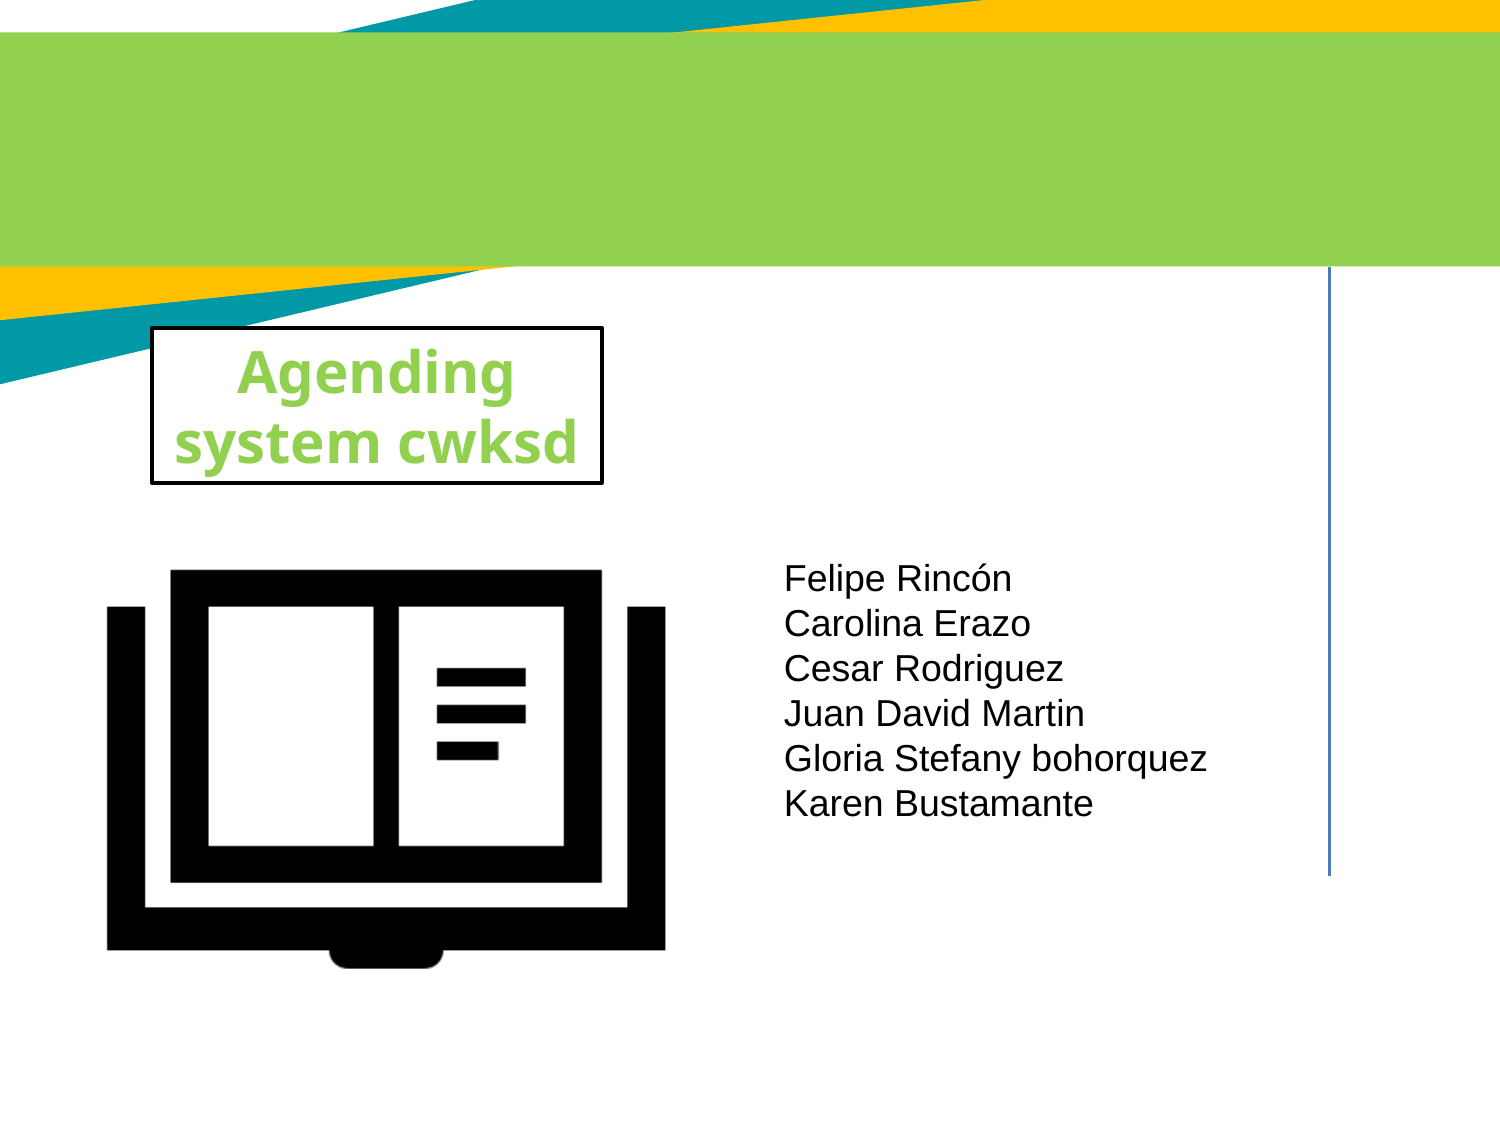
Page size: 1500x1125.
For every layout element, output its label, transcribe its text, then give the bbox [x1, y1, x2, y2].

text_box Agending system cwksd [151, 327, 602, 470]
picture [81, 472, 692, 1061]
text_box Felipe Rincón Carolina Erazo Cesar Rodriguez Juan David Martin Gloria Stefany bohorquez Karen Bustamante [768, 546, 1275, 832]
